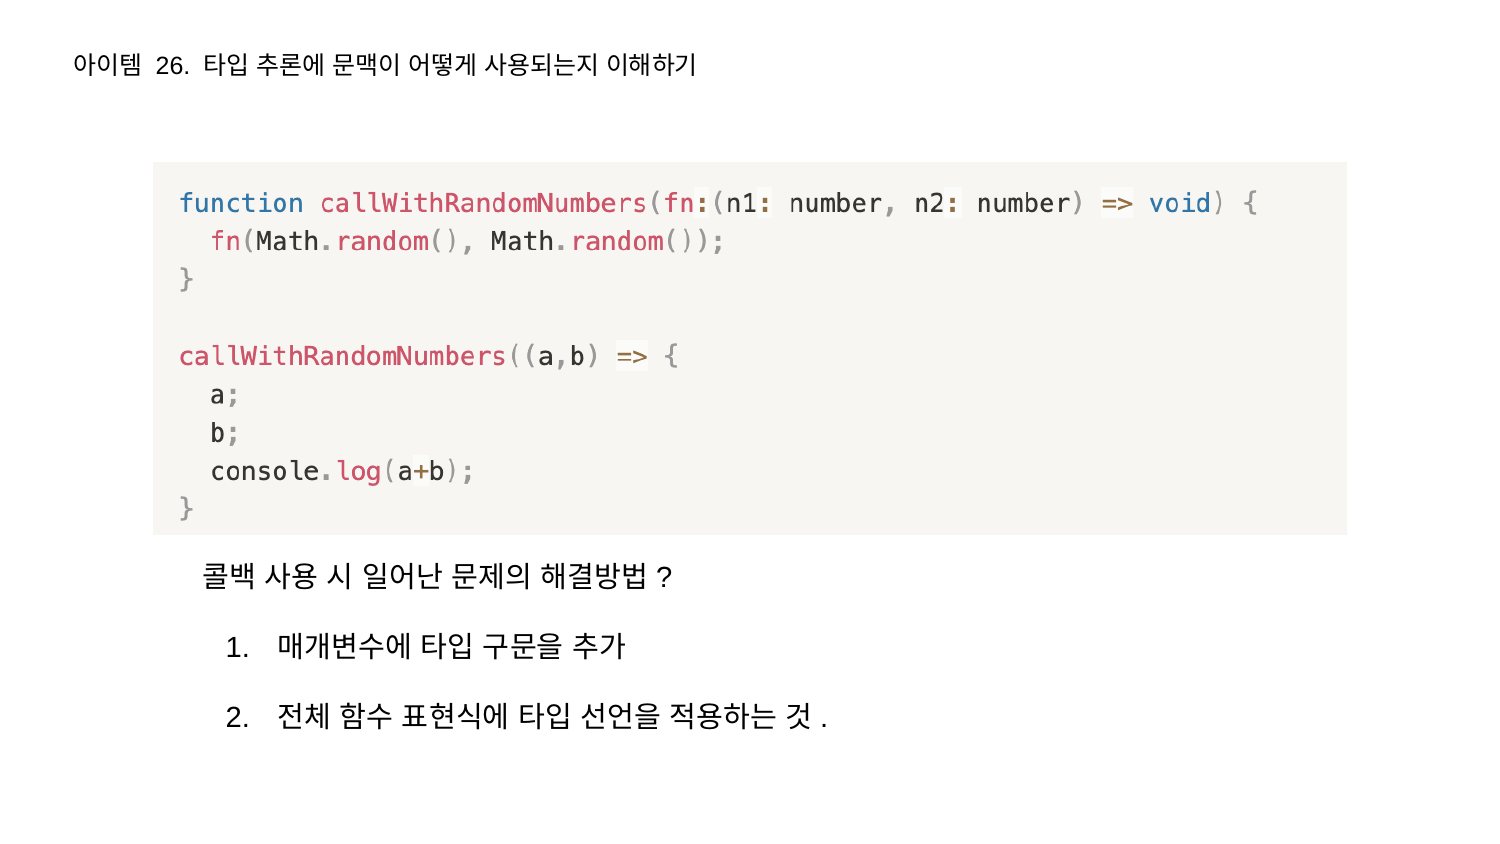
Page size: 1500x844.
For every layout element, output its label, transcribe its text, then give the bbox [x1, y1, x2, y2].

picture [153, 161, 1347, 535]
text_box 콜백 사용 시 일어난 문제의 해결방법? 매개변수에 타입 구문을 추가 전체 함수 표현식에 타입 선언을 적용하는 것. [187, 543, 1313, 784]
text_box 아이템 26. 타입 추론에 문맥이 어떻게 사용되는지 이해하기 [58, 34, 997, 95]
